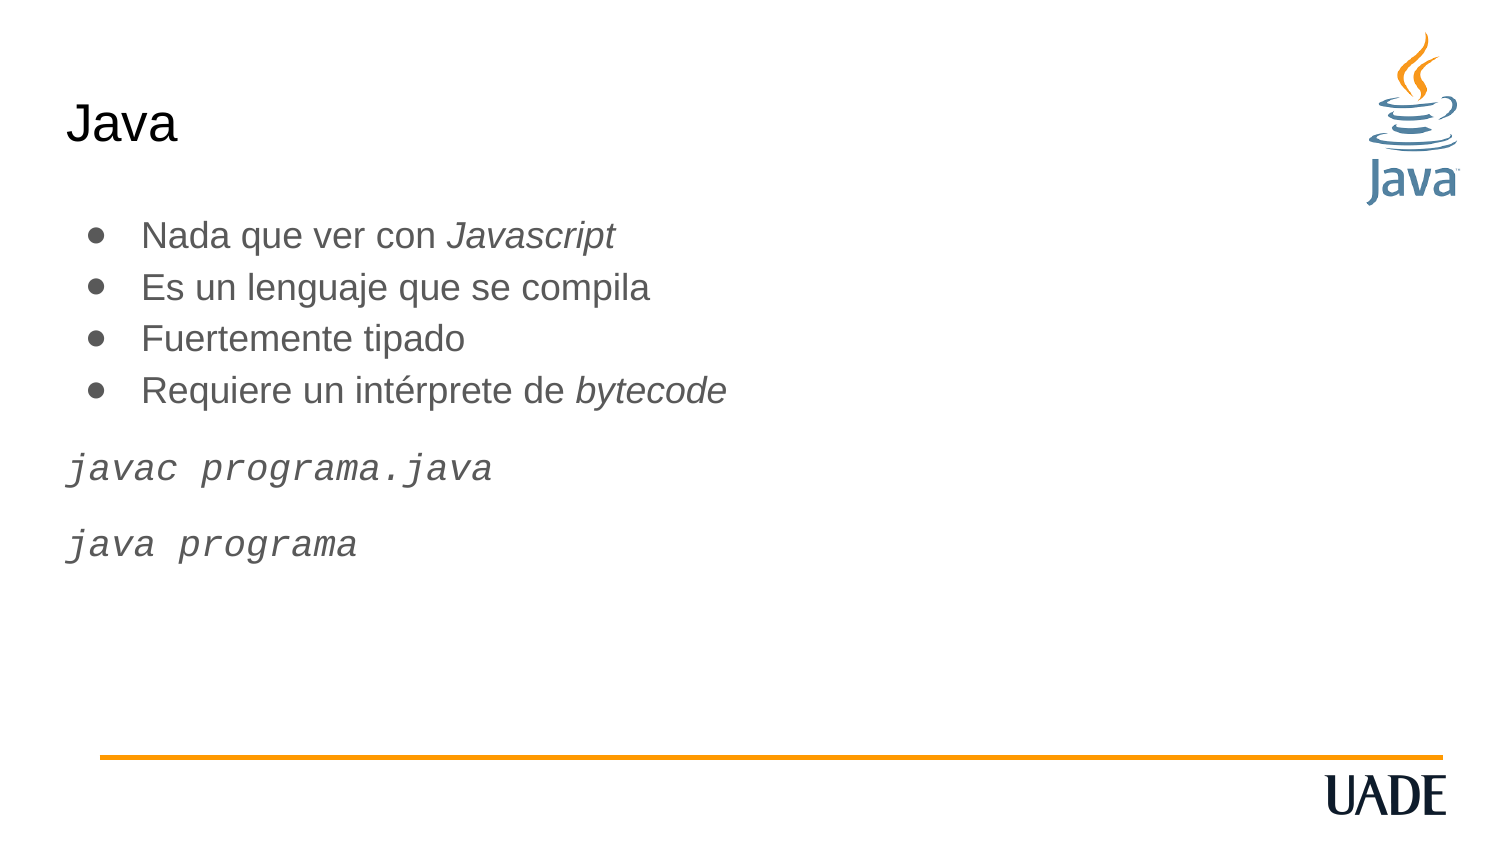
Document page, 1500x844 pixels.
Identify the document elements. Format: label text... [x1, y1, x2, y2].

title Java [51, 72, 1359, 167]
list Nada que ver con Javascript Es un lenguaje que se compila Fuertemente tipado Requiere un intérprete de bytecode javac programa.java java programa [51, 189, 1449, 750]
picture [1321, 771, 1450, 818]
picture [1364, 30, 1461, 207]
